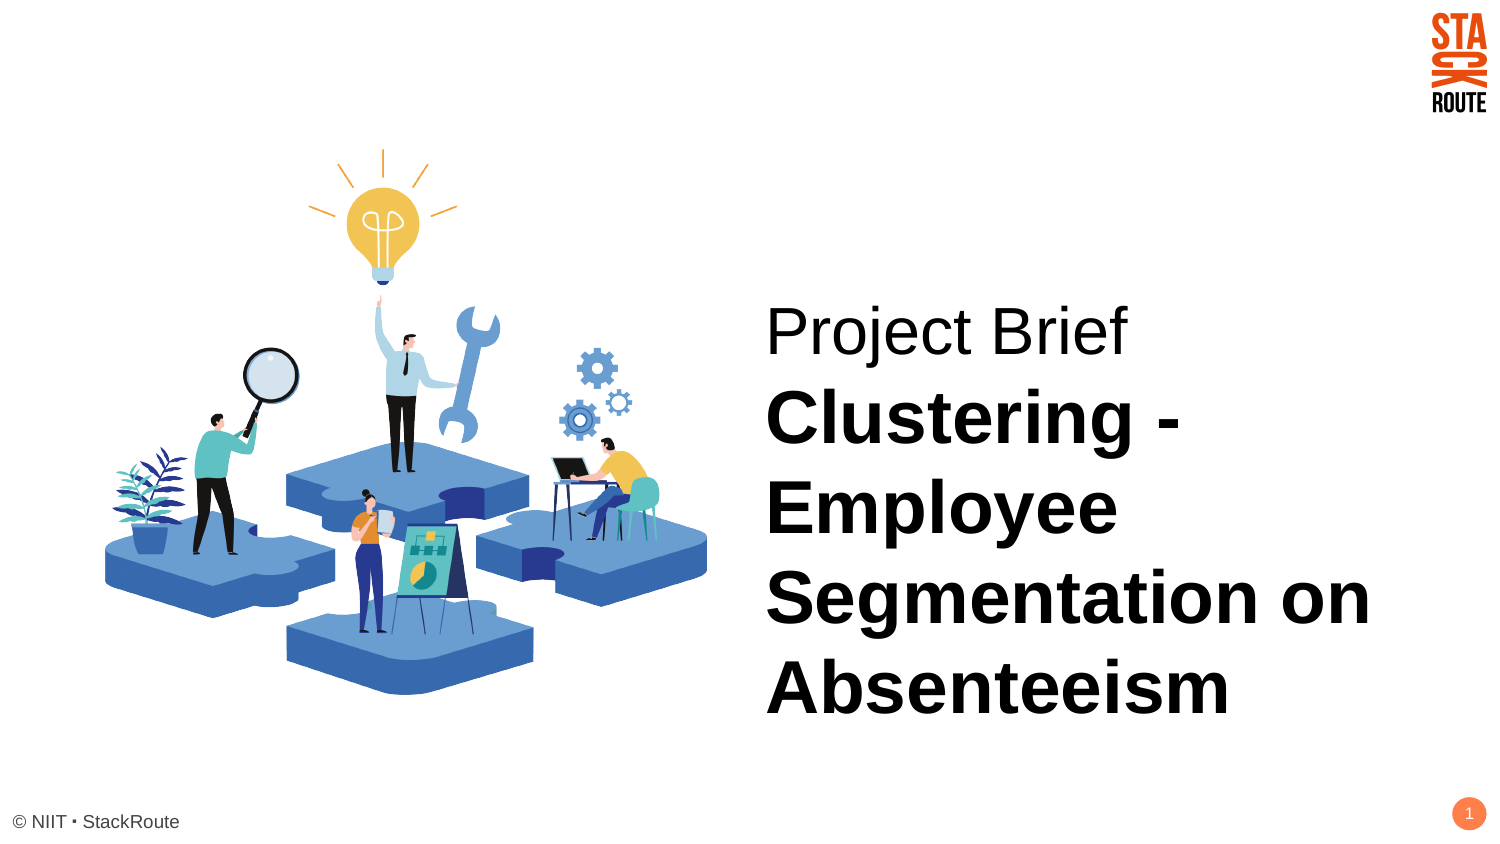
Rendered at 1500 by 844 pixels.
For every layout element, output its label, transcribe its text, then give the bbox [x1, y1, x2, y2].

title Project Brief Clustering - Employee Segmentation on Absenteeism [750, 273, 1437, 571]
picture [1423, 8, 1496, 118]
picture [105, 149, 707, 695]
